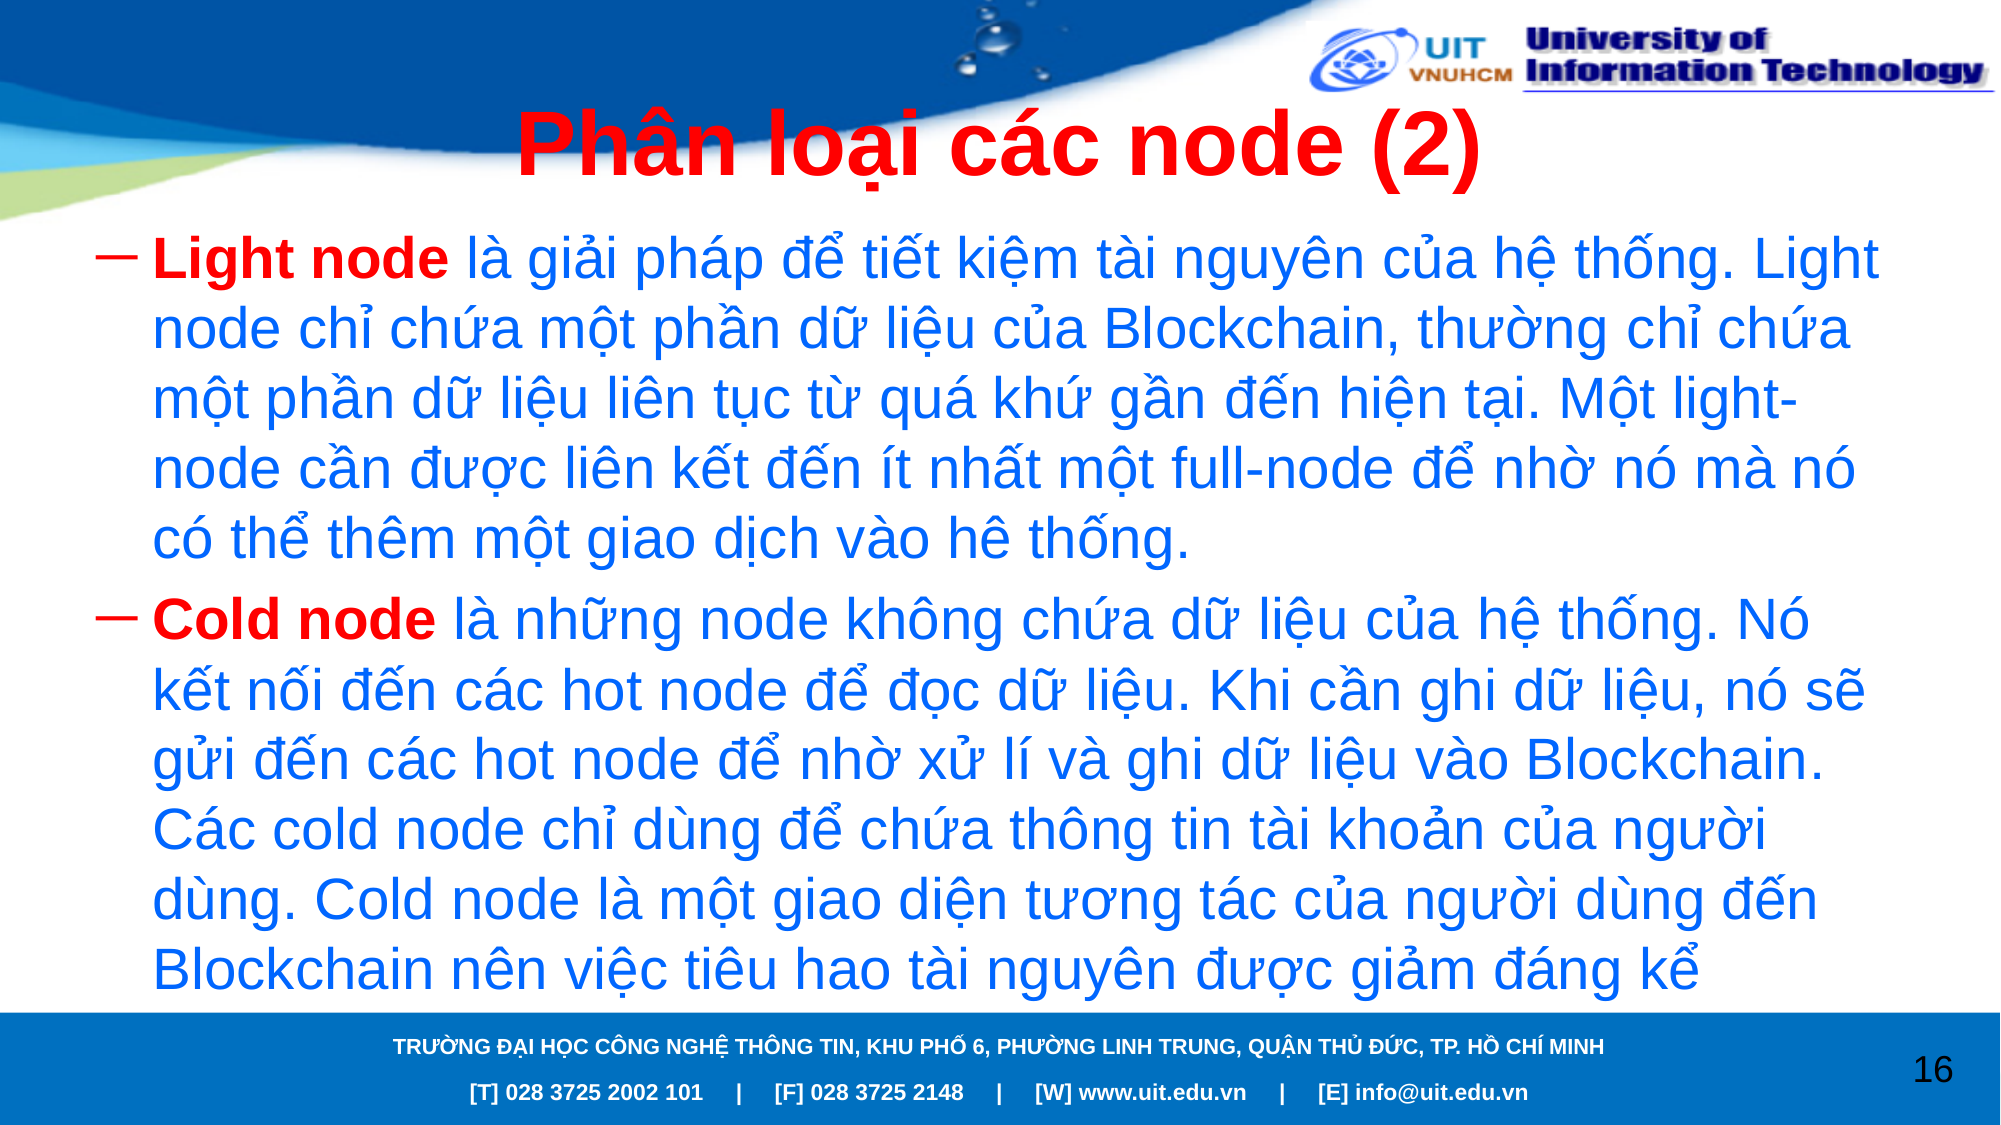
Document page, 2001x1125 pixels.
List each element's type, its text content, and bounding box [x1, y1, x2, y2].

picture [0, 0, 2001, 1125]
title Phân loại các node (2) [99, 45, 1900, 212]
list Light node là giải pháp để tiết kiệm tài nguyên của hệ thống. Light node chỉ chứa một phần dữ liệu của Blockchain, thường chỉ chứa một phần dữ liệu liên tục từ quá khứ gần đến hiện tại. Một light-node cần được liên kết đến ít nhất một full-node để nhờ nó mà nó có thể thêm một giao dịch vào hê thống. Cold node là những node không chứa dữ liệu của hệ thống. Nó kết nối đến các hot node để đọc dữ liệu. Khi cần ghi dữ liệu, nó sẽ gửi đến các hot node để nhờ xử lí và ghi dữ liệu vào Blockchain. Các cold node chỉ dùng để chứa thông tin tài khoản của người dùng. Cold node là một giao diện tương tác của người dùng đến Blockchain nên việc tiêu hao tài nguyên được giảm đáng kể [81, 212, 1919, 955]
